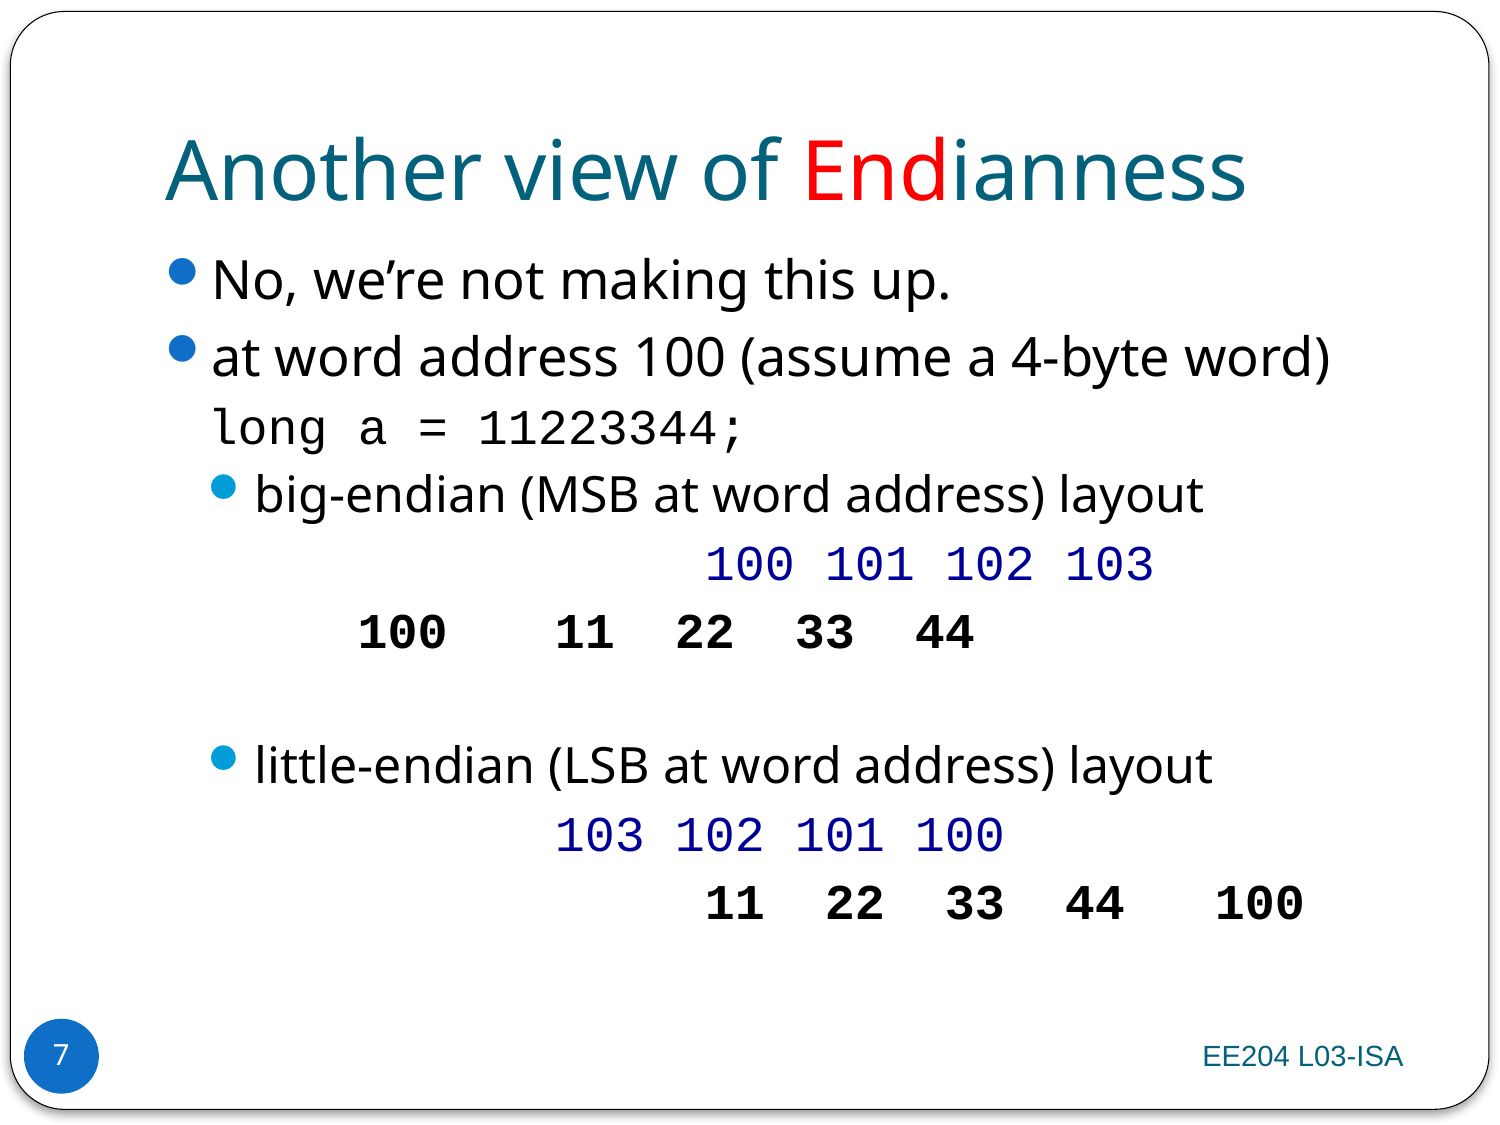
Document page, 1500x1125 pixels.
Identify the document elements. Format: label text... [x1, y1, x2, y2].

list No, we’re not making this up. at word address 100 (assume a 4-byte word) long a = 11223344; big-endian (MSB at word address) layout 100 101 102 103 100 11 22 33 44 little-endian (LSB at word address) layout 103 102 101 100 11 22 33 44 100 [149, 237, 1426, 988]
title Another view of Endianness [149, 44, 1426, 233]
slide_number 7 [23, 1018, 99, 1094]
slide_number EE204 L03-ISA [1012, 1015, 1419, 1094]
